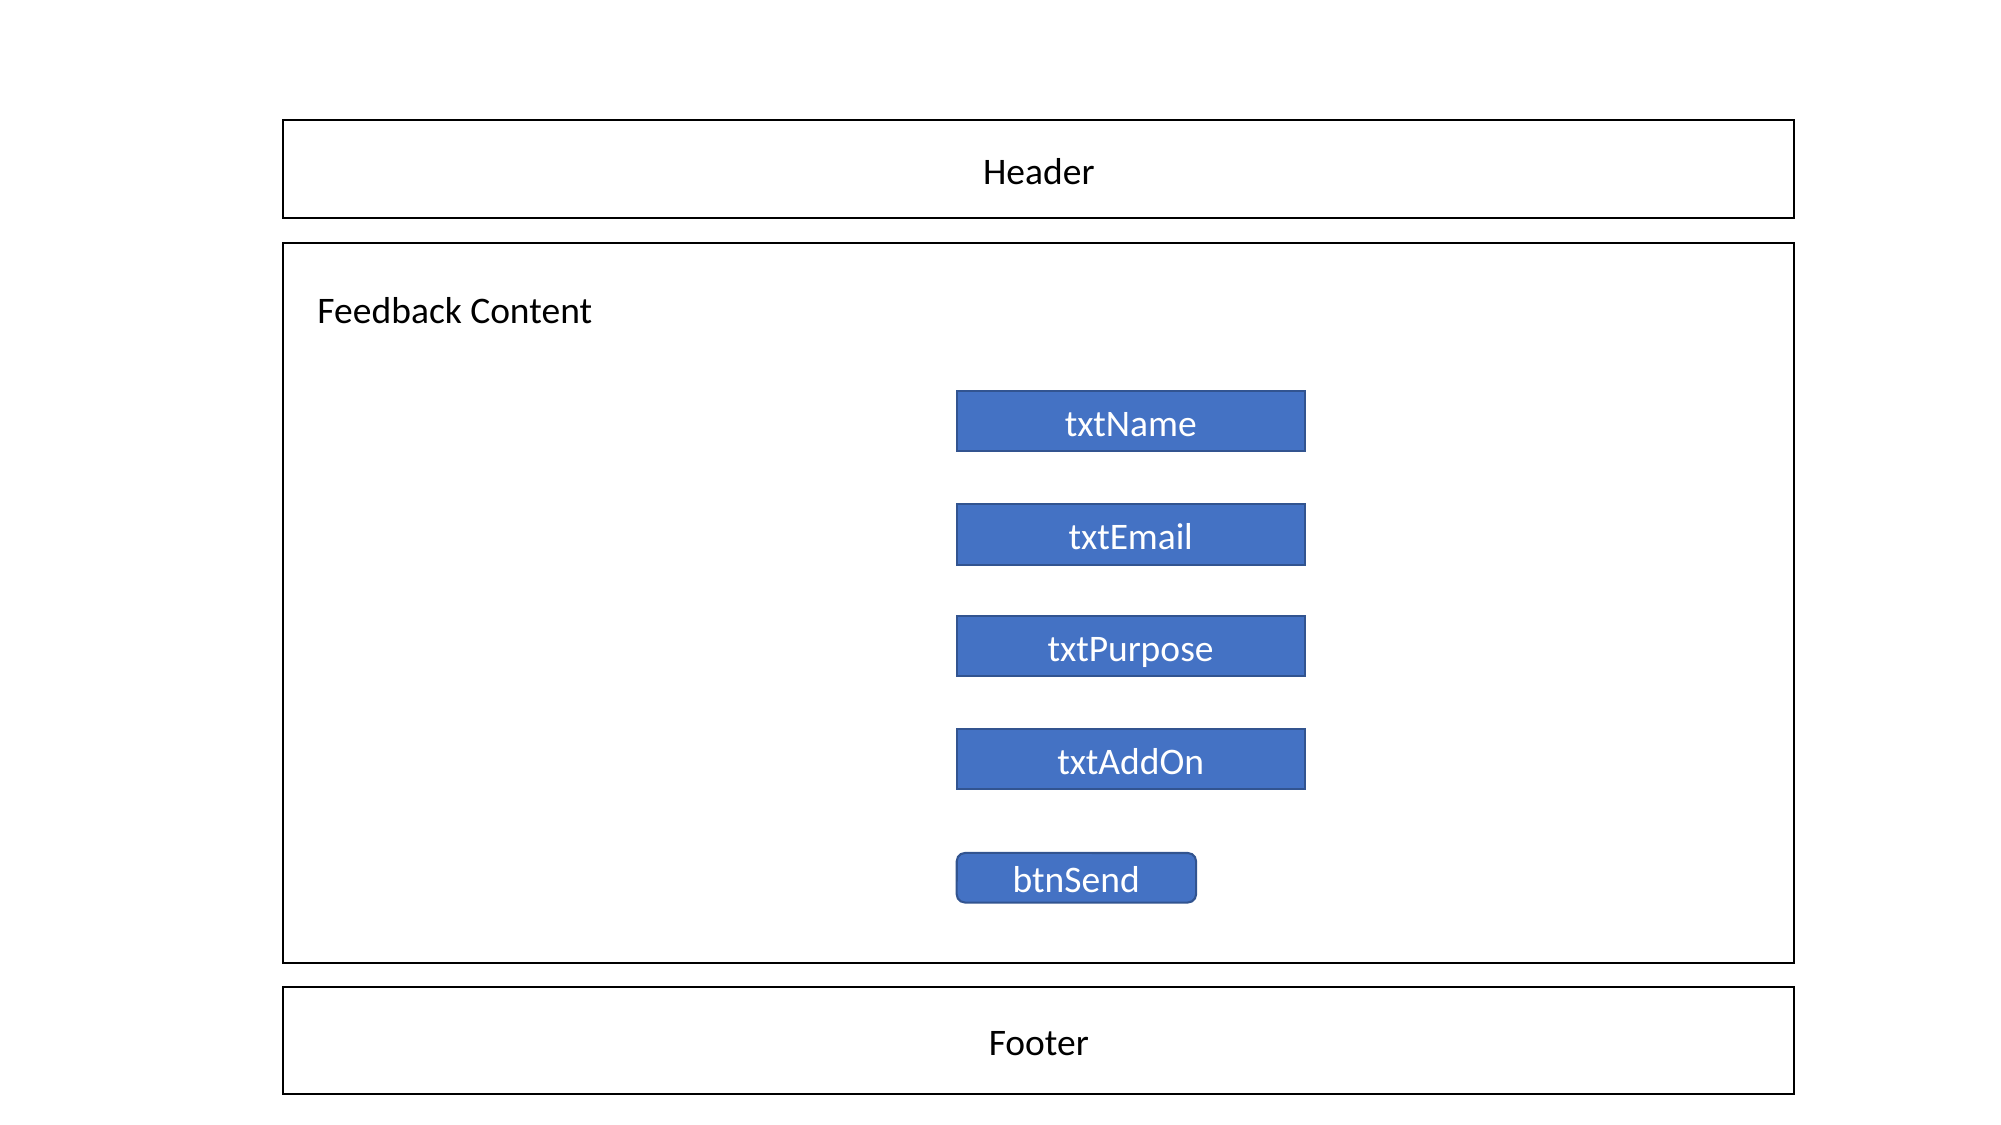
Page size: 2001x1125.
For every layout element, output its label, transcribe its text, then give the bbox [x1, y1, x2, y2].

text_box txtEmail [956, 503, 1306, 566]
text_box txtAddOn [956, 728, 1306, 790]
text_box Feedback Content [302, 278, 812, 339]
text_box txtPurpose [956, 615, 1306, 677]
text_box Footer [282, 986, 1795, 1095]
text_box btnSend [955, 851, 1198, 904]
text_box Header [282, 119, 1795, 219]
text_box txtName [956, 390, 1306, 452]
text_box [282, 242, 1795, 964]
